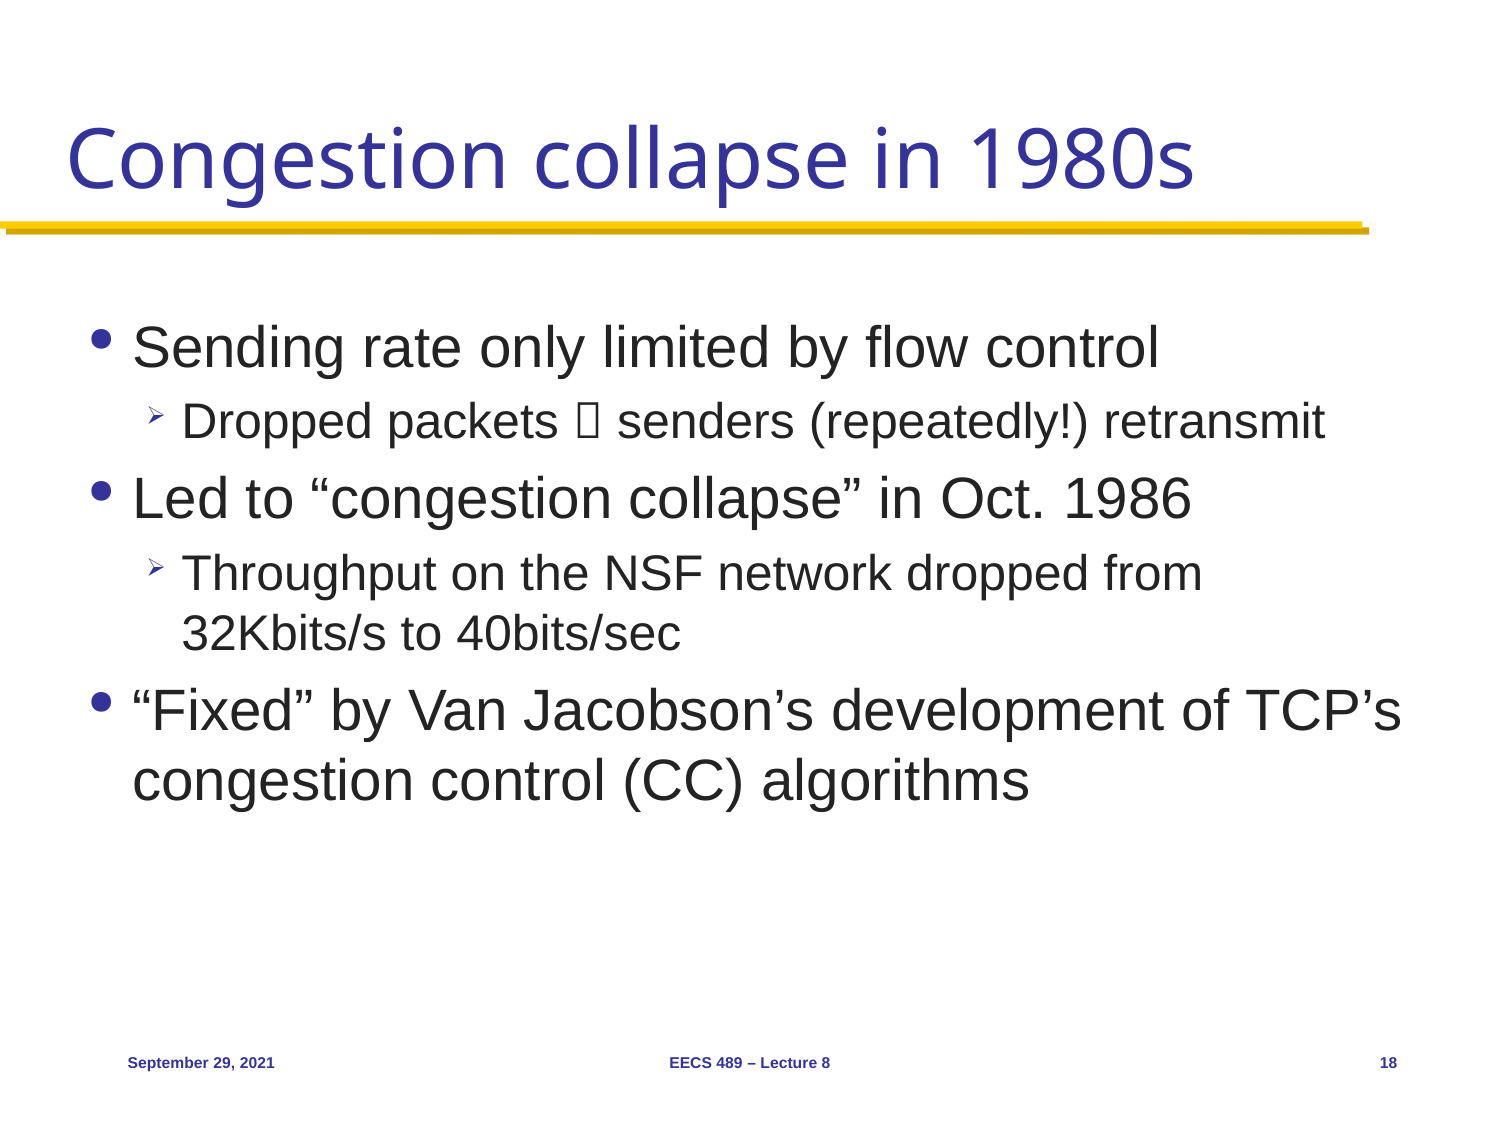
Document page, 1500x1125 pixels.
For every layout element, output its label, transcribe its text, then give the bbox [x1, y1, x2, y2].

slide_number 18 [1312, 1024, 1413, 1101]
list Sending rate only limited by flow control Dropped packets  senders (repeatedly!) retransmit Led to “congestion collapse” in Oct. 1986 Throughput on the NSF network dropped from 32Kbits/s to 40bits/sec “Fixed” by Van Jacobson’s development of TCP’s congestion control (CC) algorithms [75, 301, 1425, 1025]
title Congestion collapse in 1980s [49, 24, 1451, 213]
footer EECS 489 – Lecture 8 [512, 1024, 988, 1101]
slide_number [112, 1024, 426, 1101]
